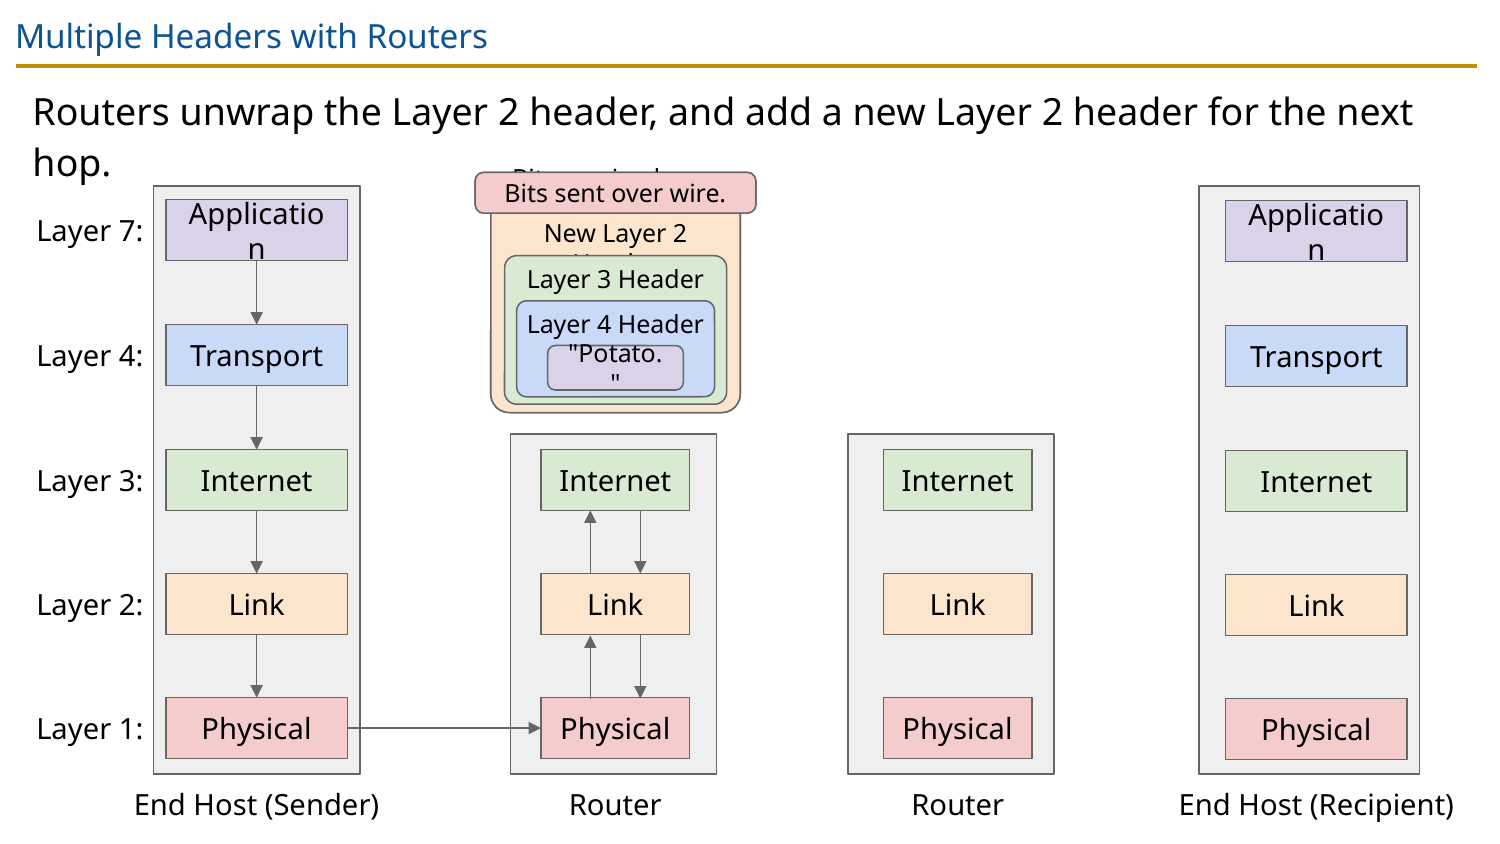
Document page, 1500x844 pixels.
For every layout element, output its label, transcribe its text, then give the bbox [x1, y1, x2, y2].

text_box End Host (Recipient) [1170, 781, 1463, 826]
text_box Link [1225, 574, 1408, 636]
text_box Application [1225, 200, 1408, 262]
text_box Application [165, 199, 348, 261]
text_box Layer 2: [31, 581, 154, 626]
text_box Physical [165, 697, 348, 759]
text_box End Host (Sender) [119, 781, 394, 826]
text_box Layer 7: [31, 207, 154, 252]
text_box Link [883, 573, 1033, 635]
text_box Physical [1225, 698, 1408, 760]
text_box Layer 4 Header [516, 300, 715, 397]
text_box Transport [1225, 325, 1408, 387]
text_box [153, 185, 360, 774]
text_box Layer 4: [31, 332, 154, 377]
text_box Internet [1225, 450, 1408, 512]
text_box [847, 433, 1055, 775]
text_box Transport [165, 324, 348, 386]
text_box [510, 433, 717, 775]
text_box Link [540, 573, 690, 635]
title Multiple Headers with Routers [0, 0, 1500, 65]
text_box Physical [883, 697, 1033, 759]
text_box Link [165, 573, 348, 635]
text_box Physical [540, 697, 690, 759]
text_box Bits sent over wire. [475, 172, 756, 214]
text_box Layer 3: [31, 457, 154, 502]
text_box Internet [165, 449, 348, 511]
text_box Router [889, 781, 1026, 826]
text_box "Potato." [547, 345, 684, 391]
text_box [1198, 185, 1420, 774]
text_box Internet [883, 449, 1033, 511]
text_box Layer 1: [31, 705, 154, 750]
text_box Internet [540, 449, 690, 511]
text_box New Layer 2 Header [490, 214, 741, 413]
text_box Router [547, 781, 684, 826]
text_box Layer 3 Header [504, 255, 727, 405]
list Routers unwrap the Layer 2 header, and add a new Layer 2 header for the next hop. [17, 65, 1480, 154]
